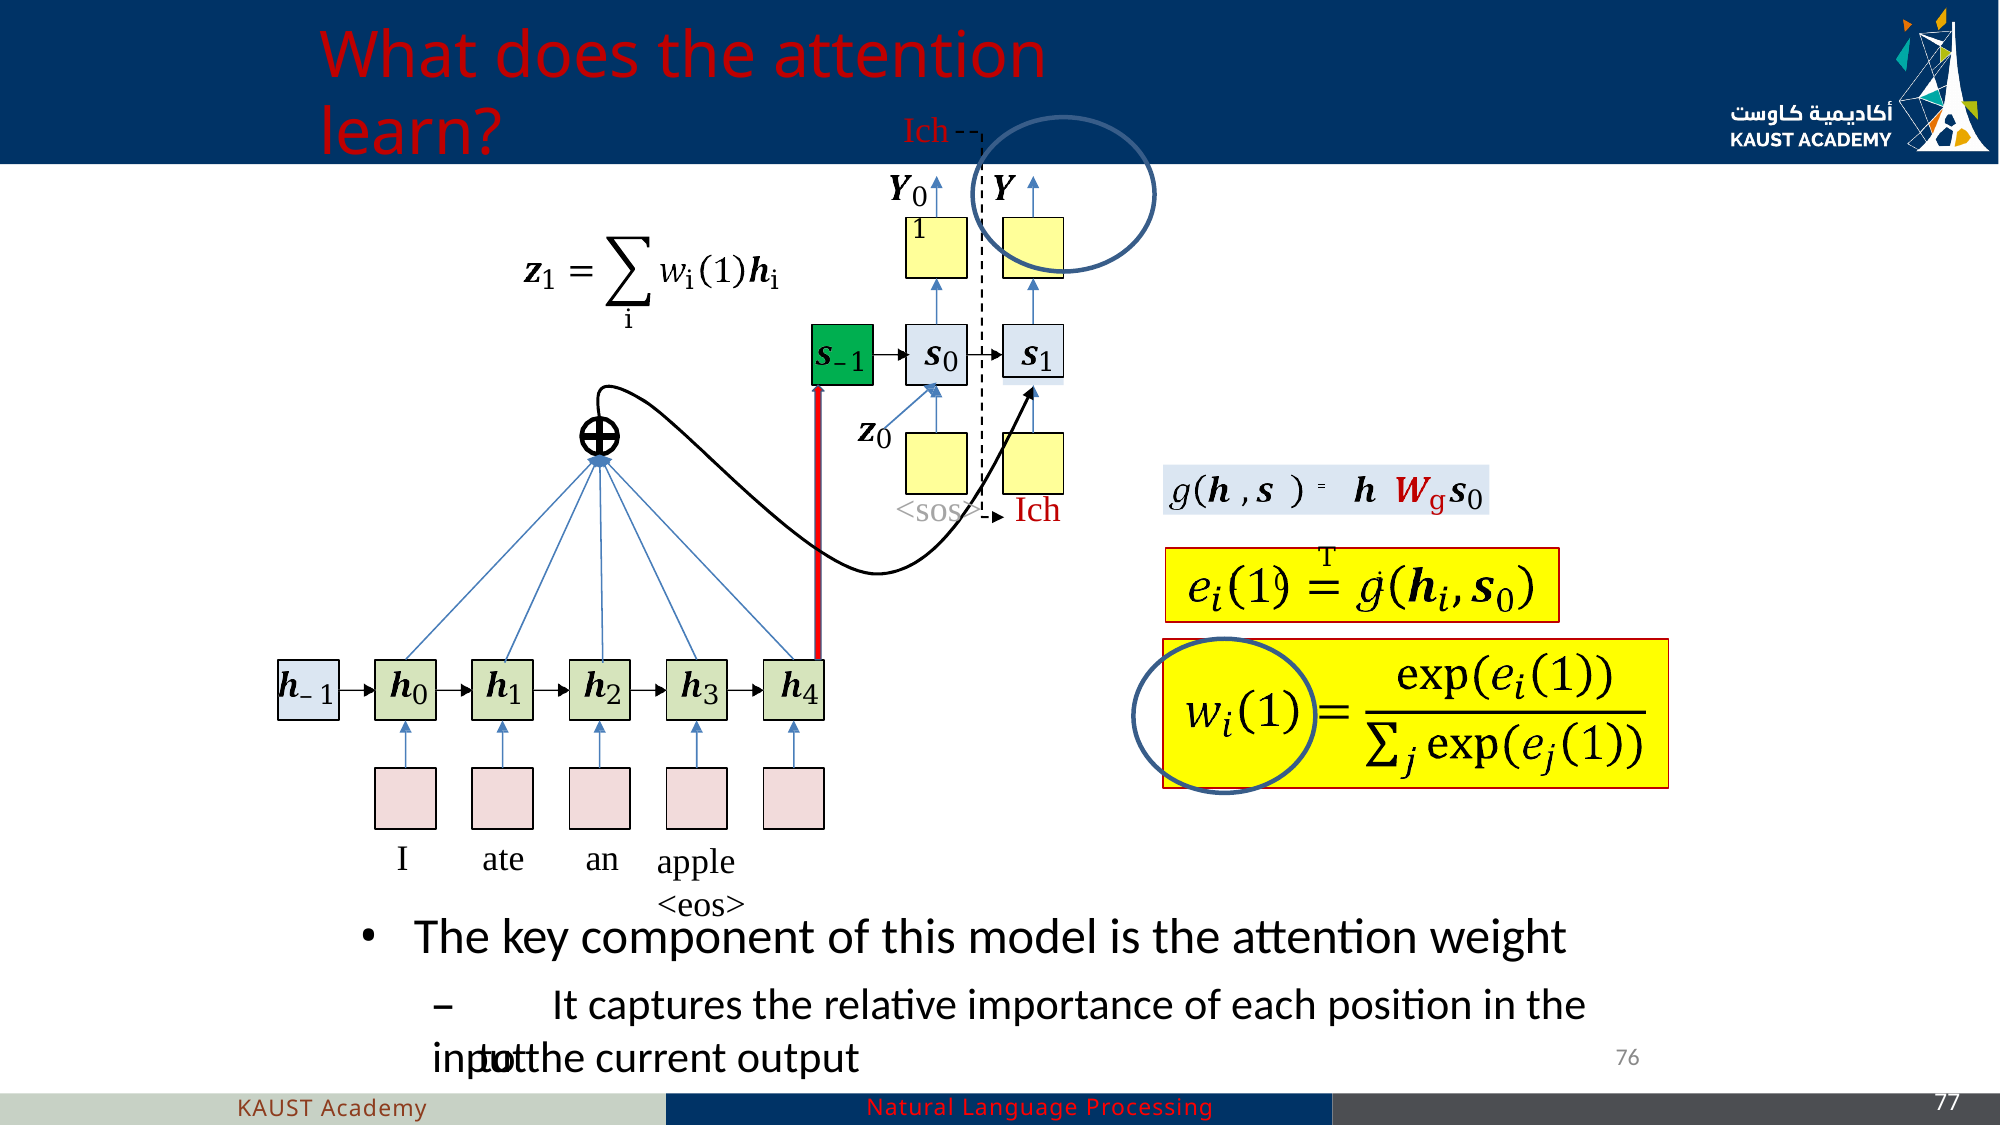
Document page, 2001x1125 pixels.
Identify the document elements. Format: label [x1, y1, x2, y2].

text_box [0, 1093, 2000, 1125]
text_box [394, 832, 620, 878]
text_box [1162, 458, 1561, 624]
title [317, 10, 1162, 201]
picture [1721, 0, 2000, 160]
picture [856, 422, 876, 442]
text_box [357, 835, 1643, 1082]
text_box [1130, 636, 1670, 796]
text_box [0, 0, 1999, 165]
text_box [276, 114, 1158, 831]
